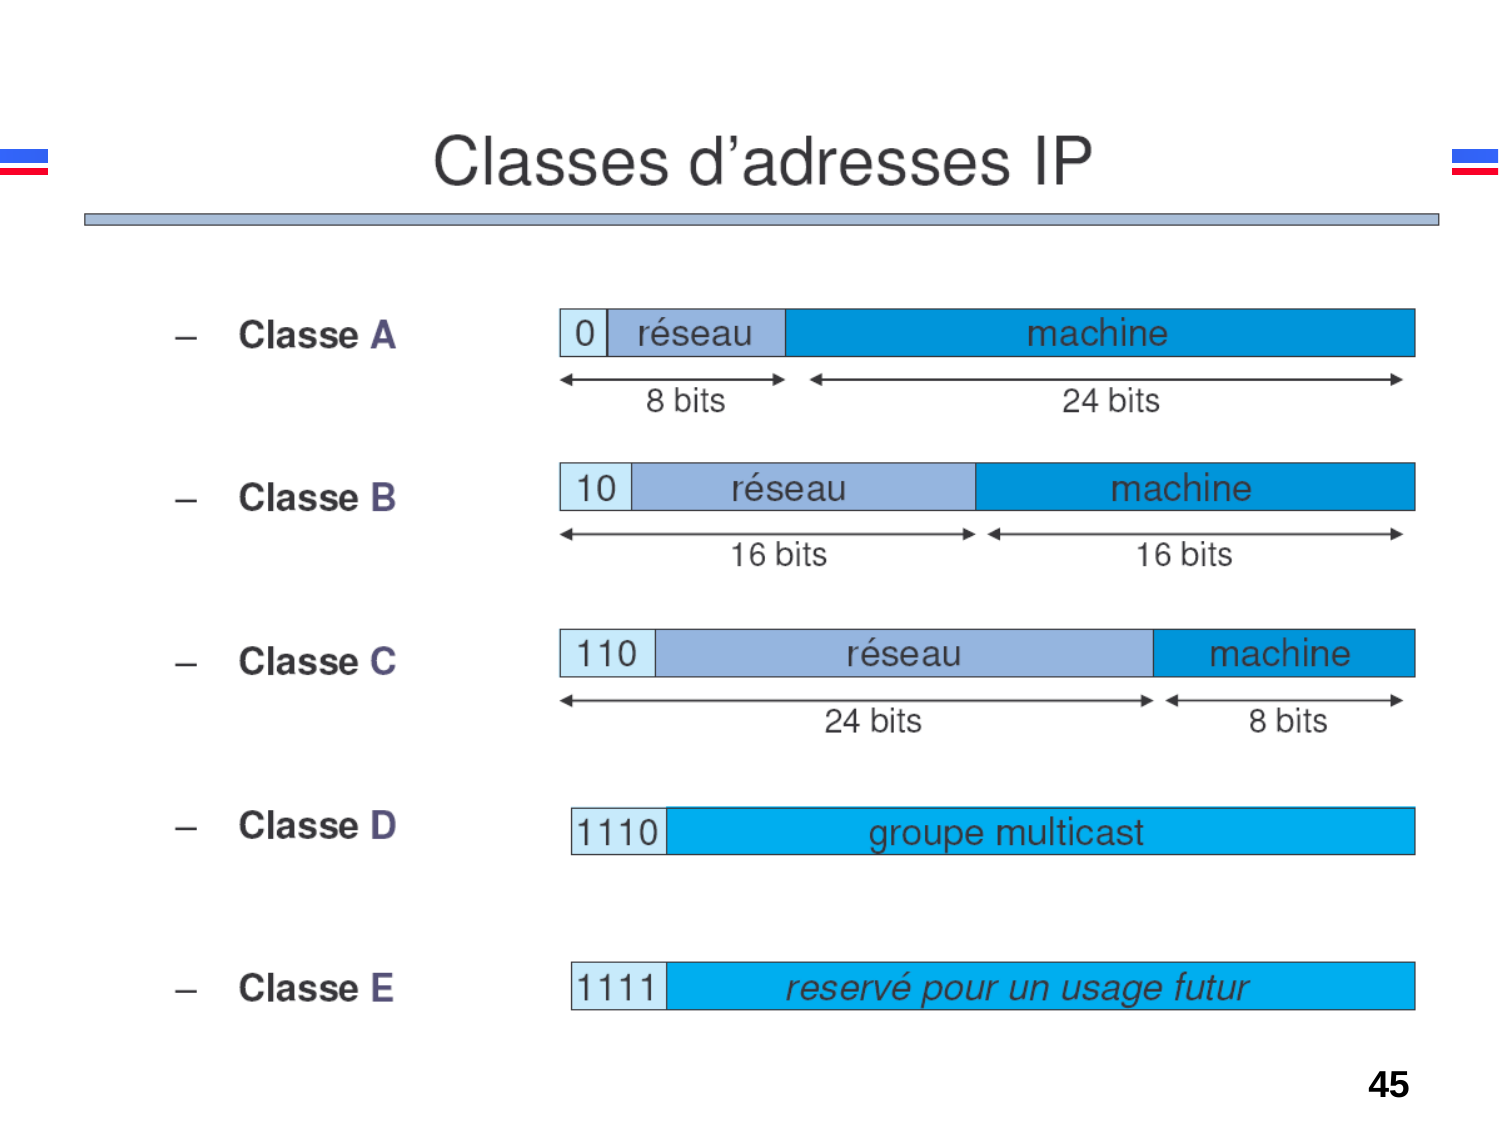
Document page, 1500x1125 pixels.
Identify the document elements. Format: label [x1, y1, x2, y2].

list [1481, 150, 1485, 162]
picture [48, 102, 1452, 1023]
list [0, 150, 5, 162]
